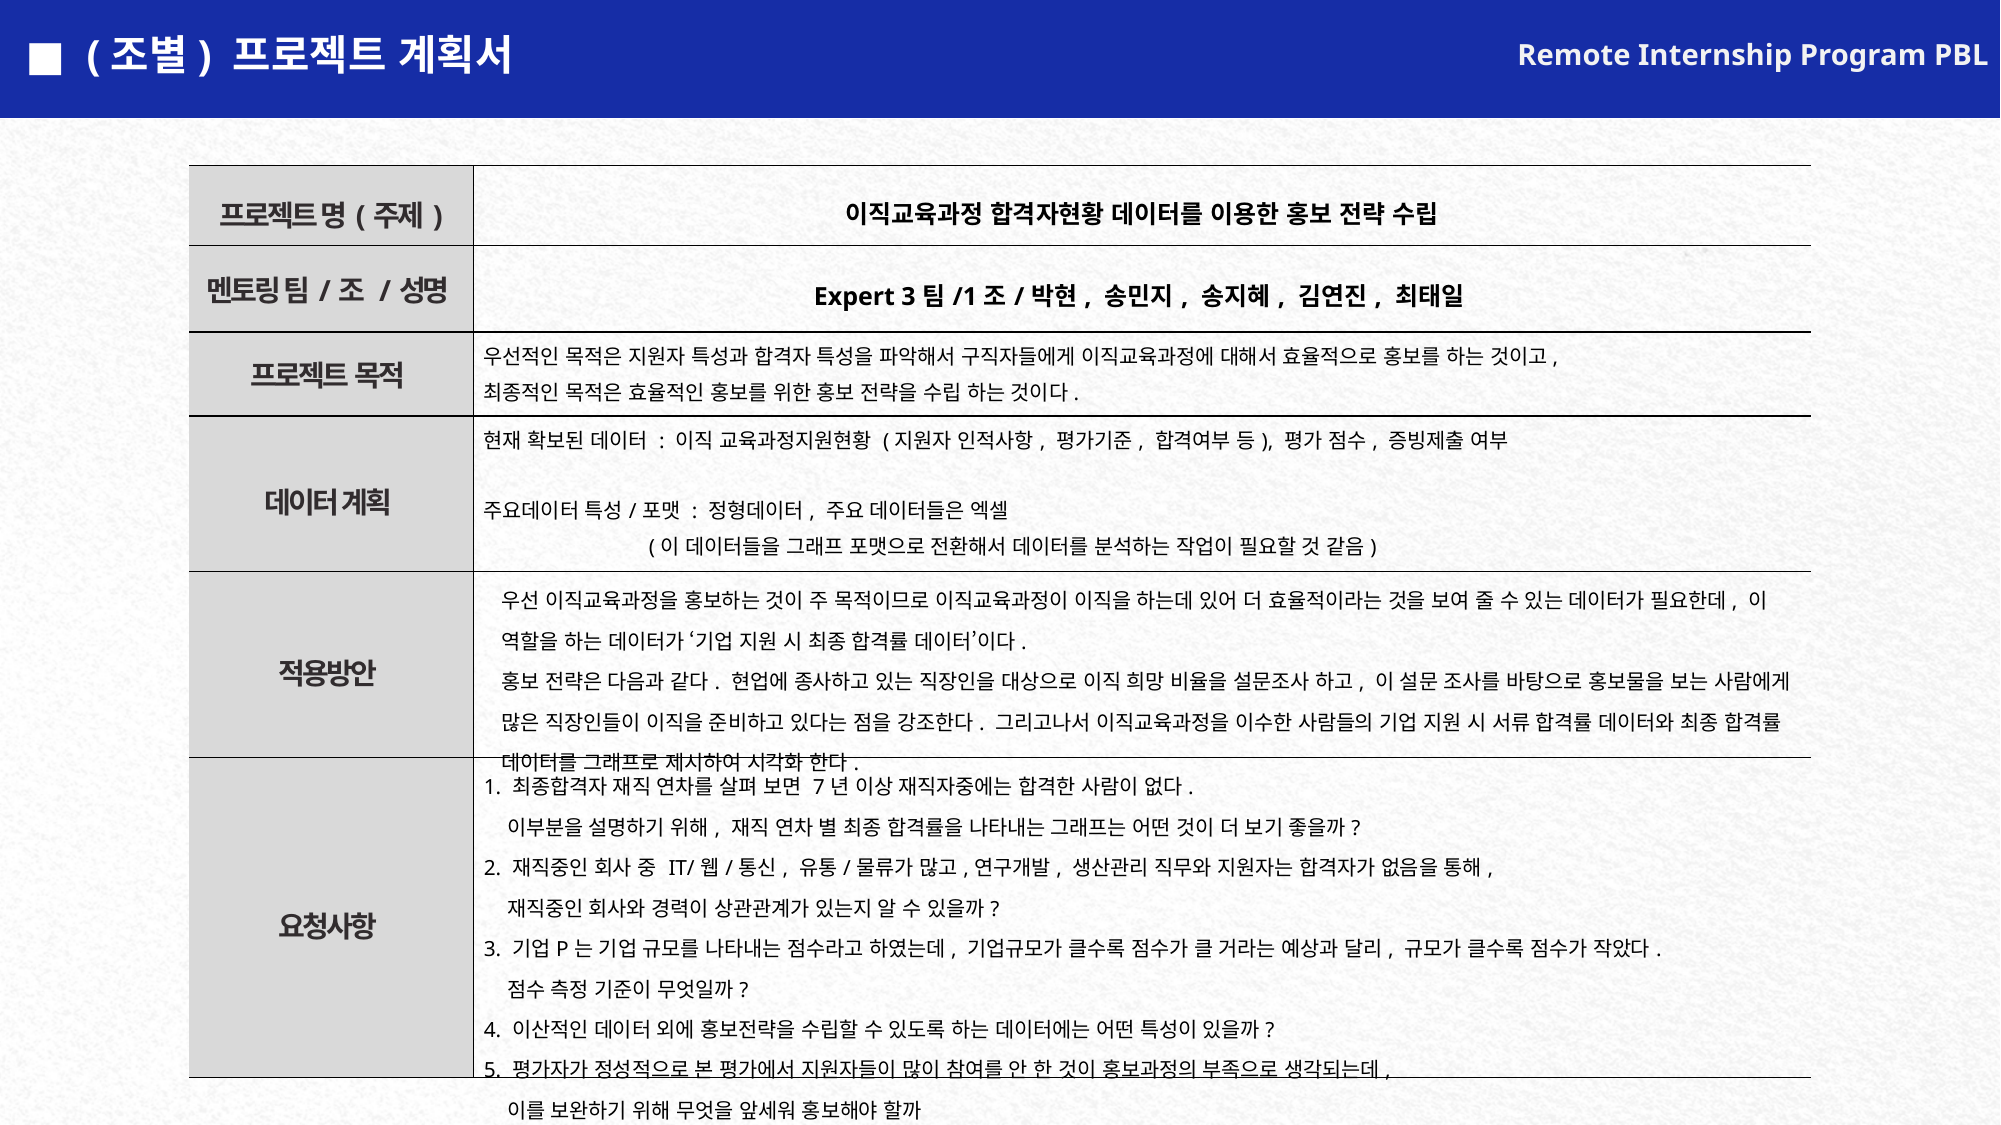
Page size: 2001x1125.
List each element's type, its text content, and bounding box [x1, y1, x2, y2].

text_box Remote Internship Program PBL [1502, 28, 2000, 79]
picture [0, 119, 2000, 1125]
text_box ■ (조별) 프로젝트 계획서 [10, 21, 529, 86]
